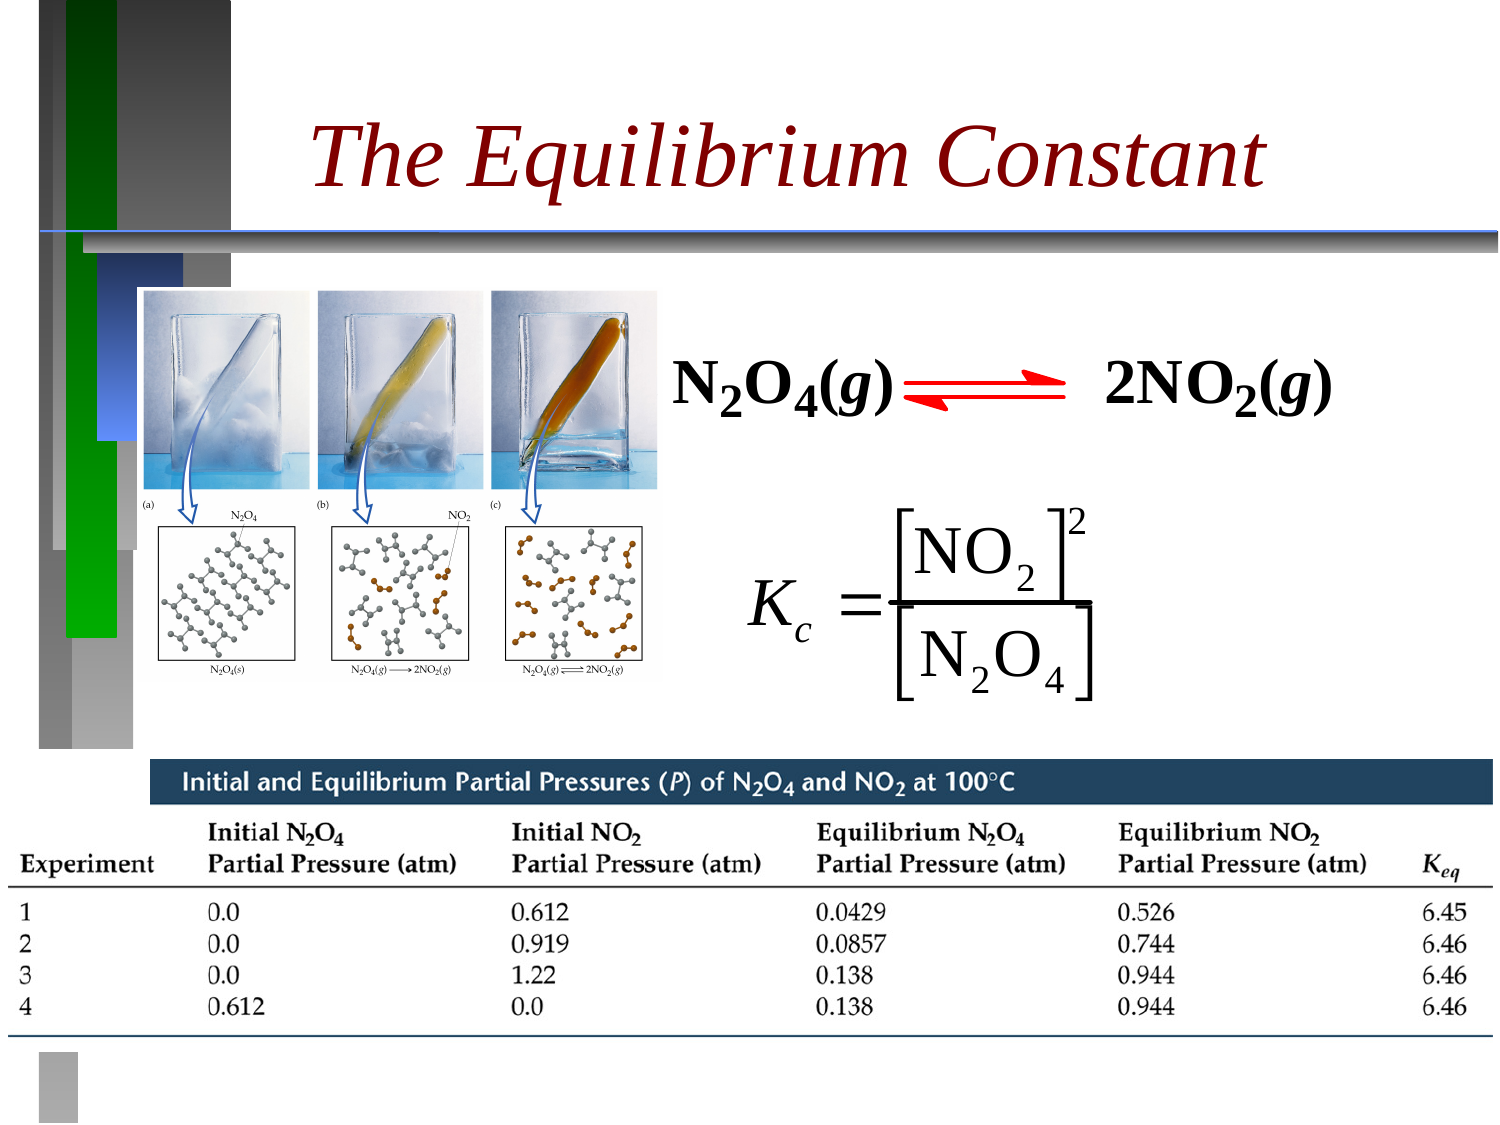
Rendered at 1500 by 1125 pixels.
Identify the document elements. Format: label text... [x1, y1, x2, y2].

text_box The Equilibrium Constant [74, 99, 1500, 200]
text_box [666, 337, 1366, 446]
picture [0, 749, 1500, 1053]
text_box [24, 137, 1463, 748]
picture [137, 287, 663, 682]
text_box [737, 499, 1335, 711]
